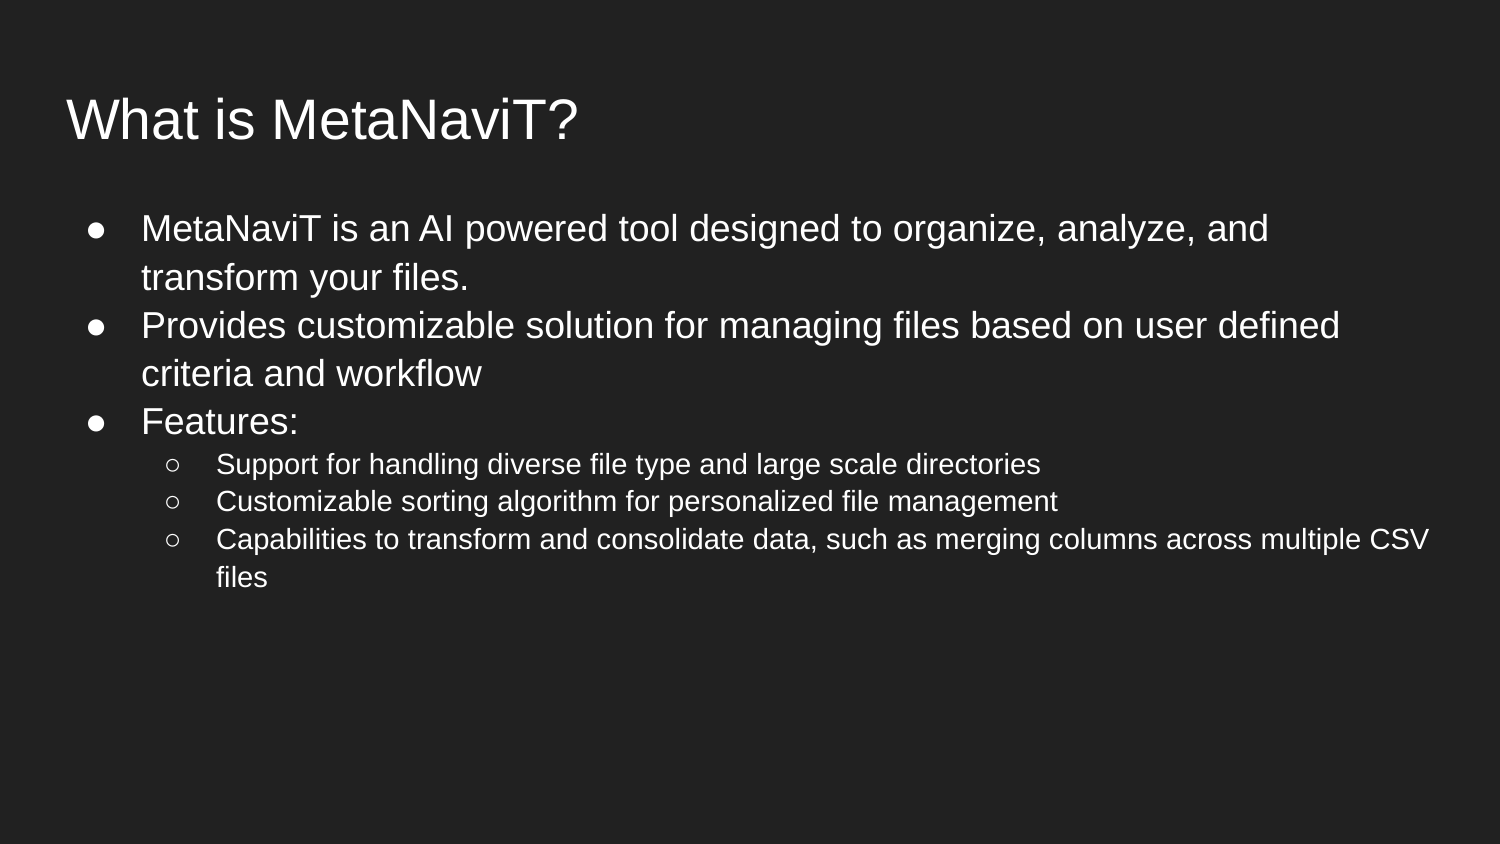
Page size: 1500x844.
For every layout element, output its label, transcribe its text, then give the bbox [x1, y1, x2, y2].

list MetaNaviT is an AI powered tool designed to organize, analyze, and transform your files. Provides customizable solution for managing files based on user defined criteria and workflow Features: Support for handling diverse file type and large scale directories Customizable sorting algorithm for personalized file management Capabilities to transform and consolidate data, such as merging columns across multiple CSV files [51, 186, 1449, 747]
title What is MetaNaviT? [51, 72, 1449, 167]
